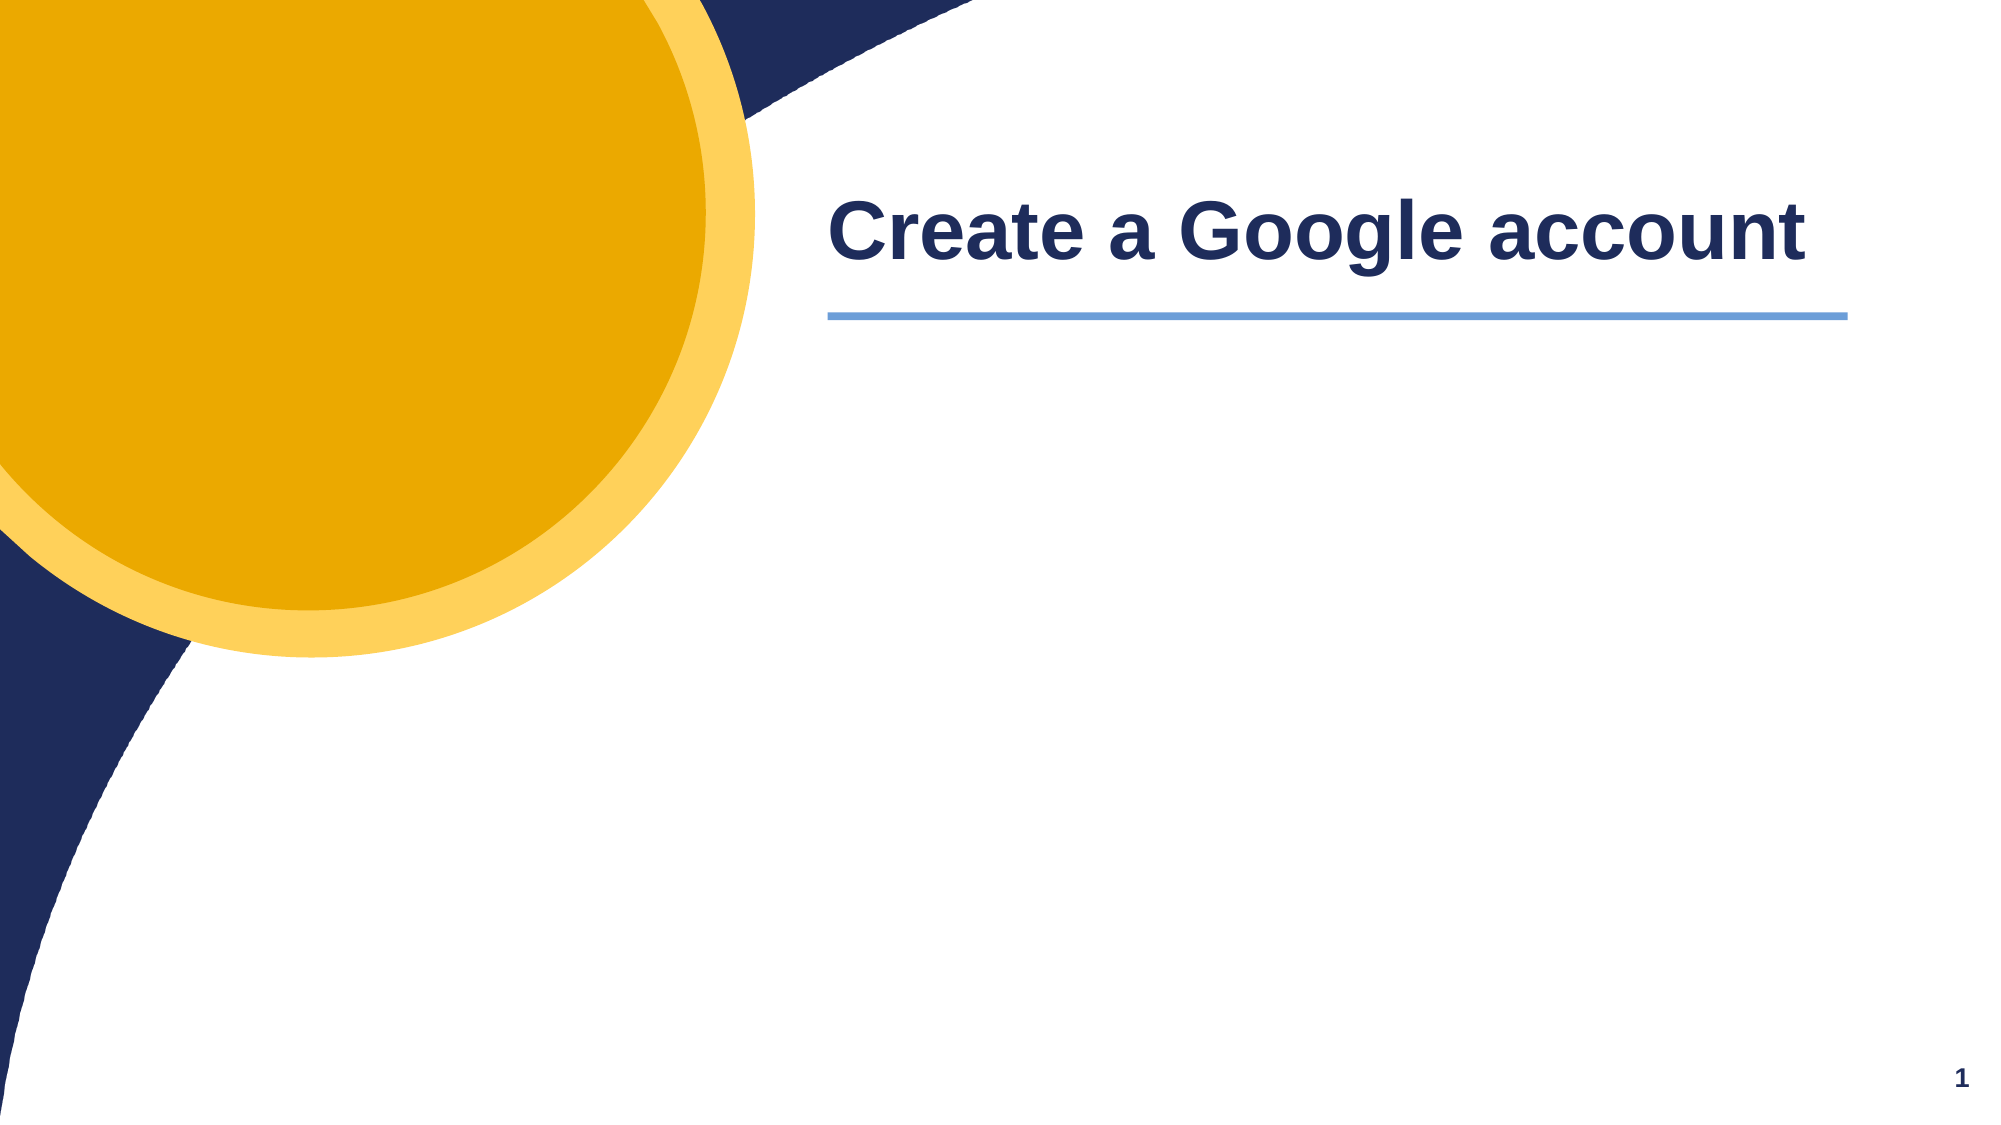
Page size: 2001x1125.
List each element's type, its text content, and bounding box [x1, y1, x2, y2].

title Create a Google account [812, 52, 1919, 286]
picture [0, 0, 2001, 1125]
slide_number 1 [1534, 1046, 1985, 1107]
